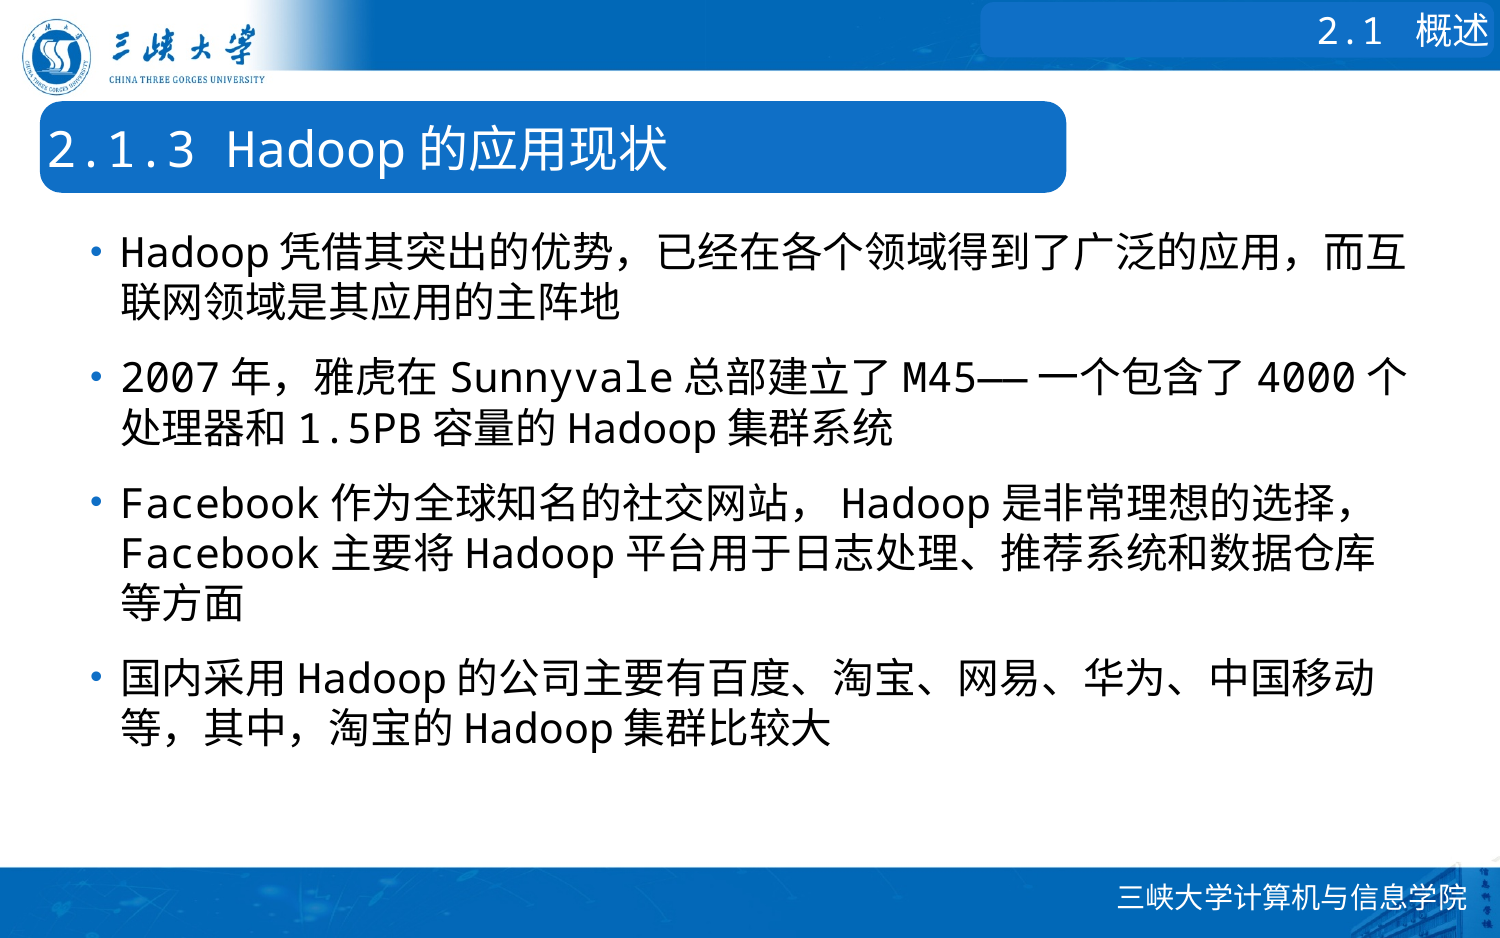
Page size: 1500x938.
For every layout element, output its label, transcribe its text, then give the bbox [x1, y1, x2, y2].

list Hadoop凭借其突出的优势，已经在各个领域得到了广泛的应用，而互联网领域是其应用的主阵地 2007年，雅虎在Sunnyvale总部建立了M45——一个包含了4000个处理器和1.5PB容量的Hadoop集群系统 Facebook作为全球知名的社交网站，Hadoop是非常理想的选择，Facebook主要将Hadoop平台用于日志处理、推荐系统和数据仓库等方面 国内采用Hadoop的公司主要有百度、淘宝、网易、华为、中国移动等，其中，淘宝的Hadoop集群比较大 [75, 218, 1425, 863]
text_box 2.1 概述 [980, 2, 1495, 58]
picture [0, 0, 1500, 938]
text_box 2.1.3 Hadoop的应用现状 [39, 101, 1067, 193]
